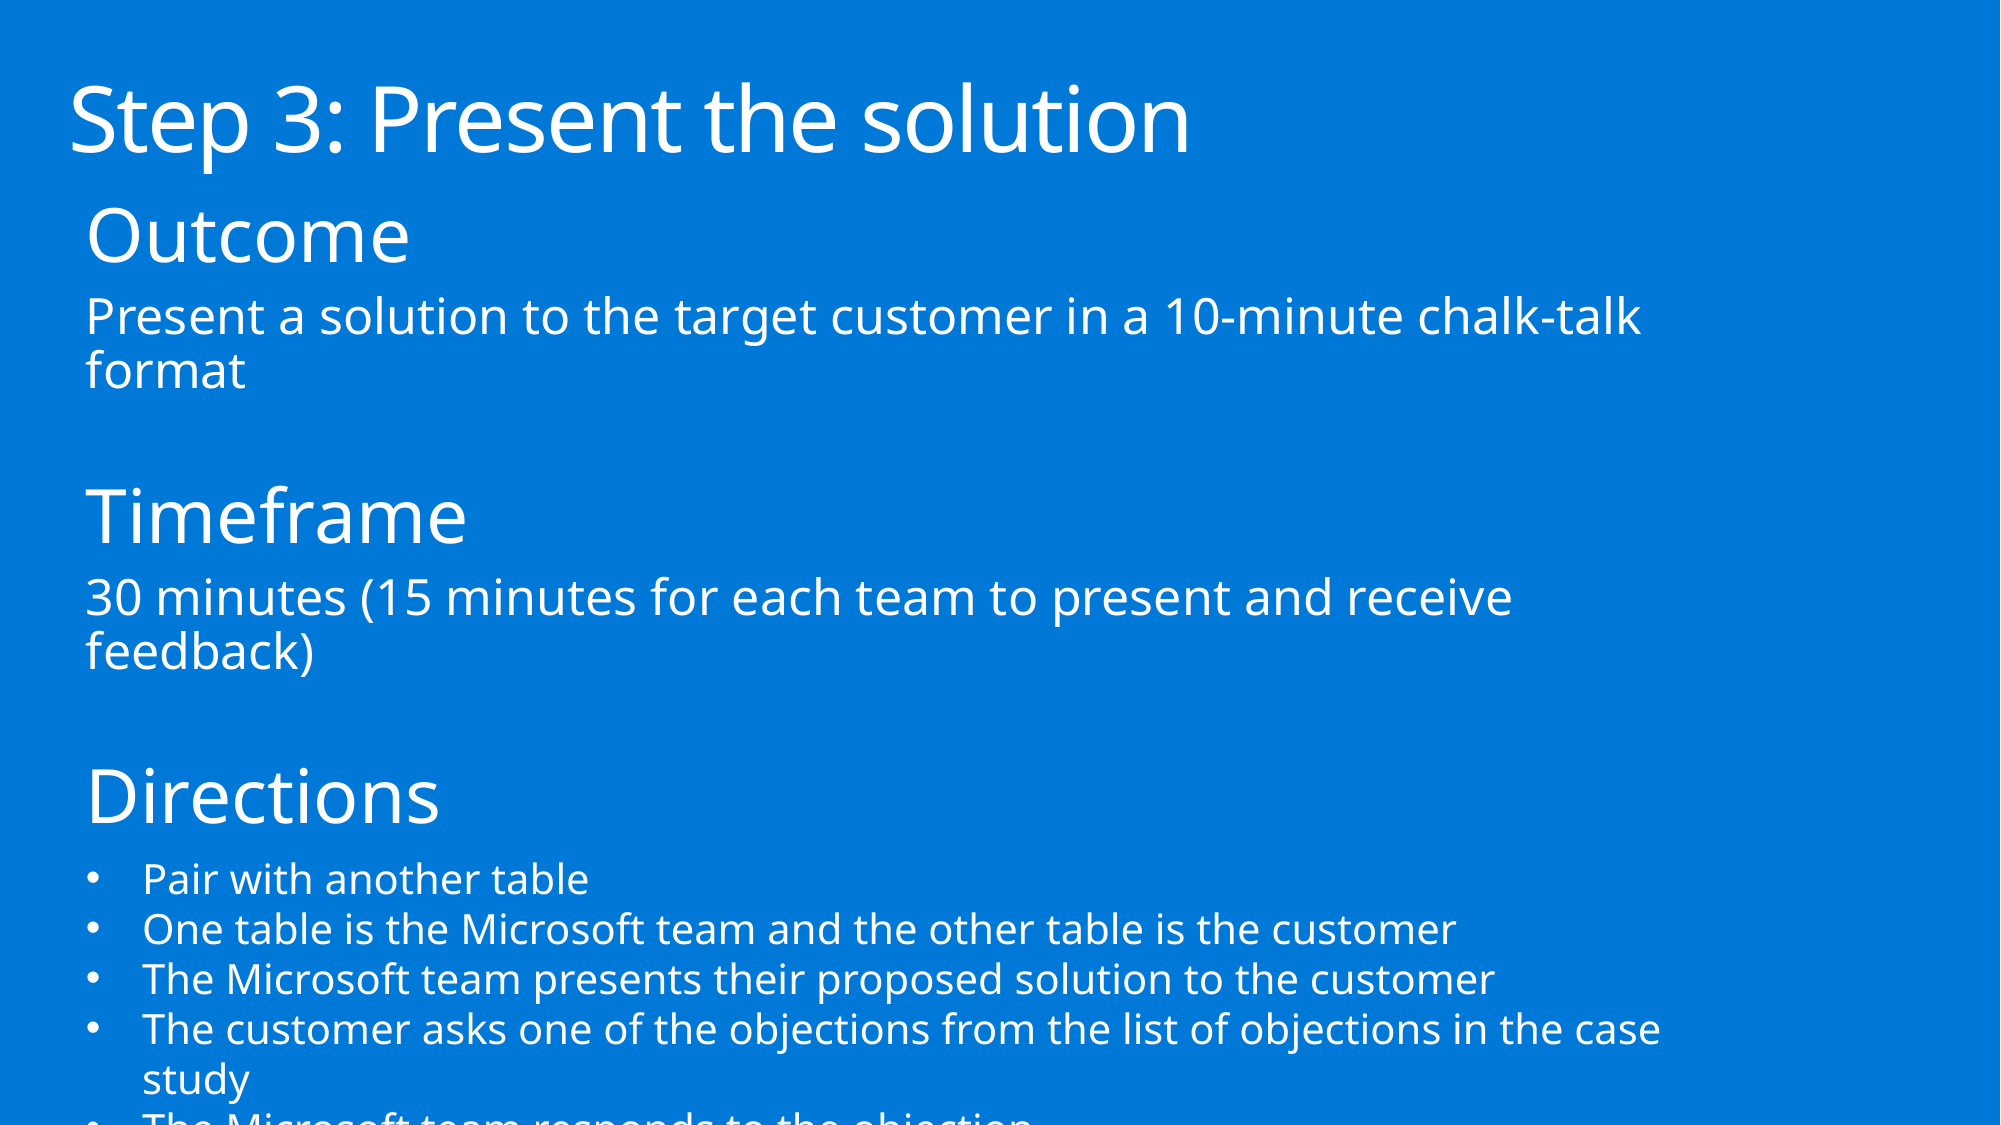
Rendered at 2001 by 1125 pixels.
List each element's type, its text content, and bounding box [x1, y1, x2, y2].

text_box Outcome Present a solution to the target customer in a 10-minute chalk-talk format Timeframe 30 minutes (15 minutes for each team to present and receive feedback) Directions Pair with another table One table is the Microsoft team and the other table is the customer The Microsoft team presents their proposed solution to the customer The customer asks one of the objections from the list of objections in the case study The Microsoft team responds to the objection The customer team gives feedback to the Microsoft team [55, 174, 1734, 1125]
title Step 3: Present the solution [44, 47, 1957, 196]
